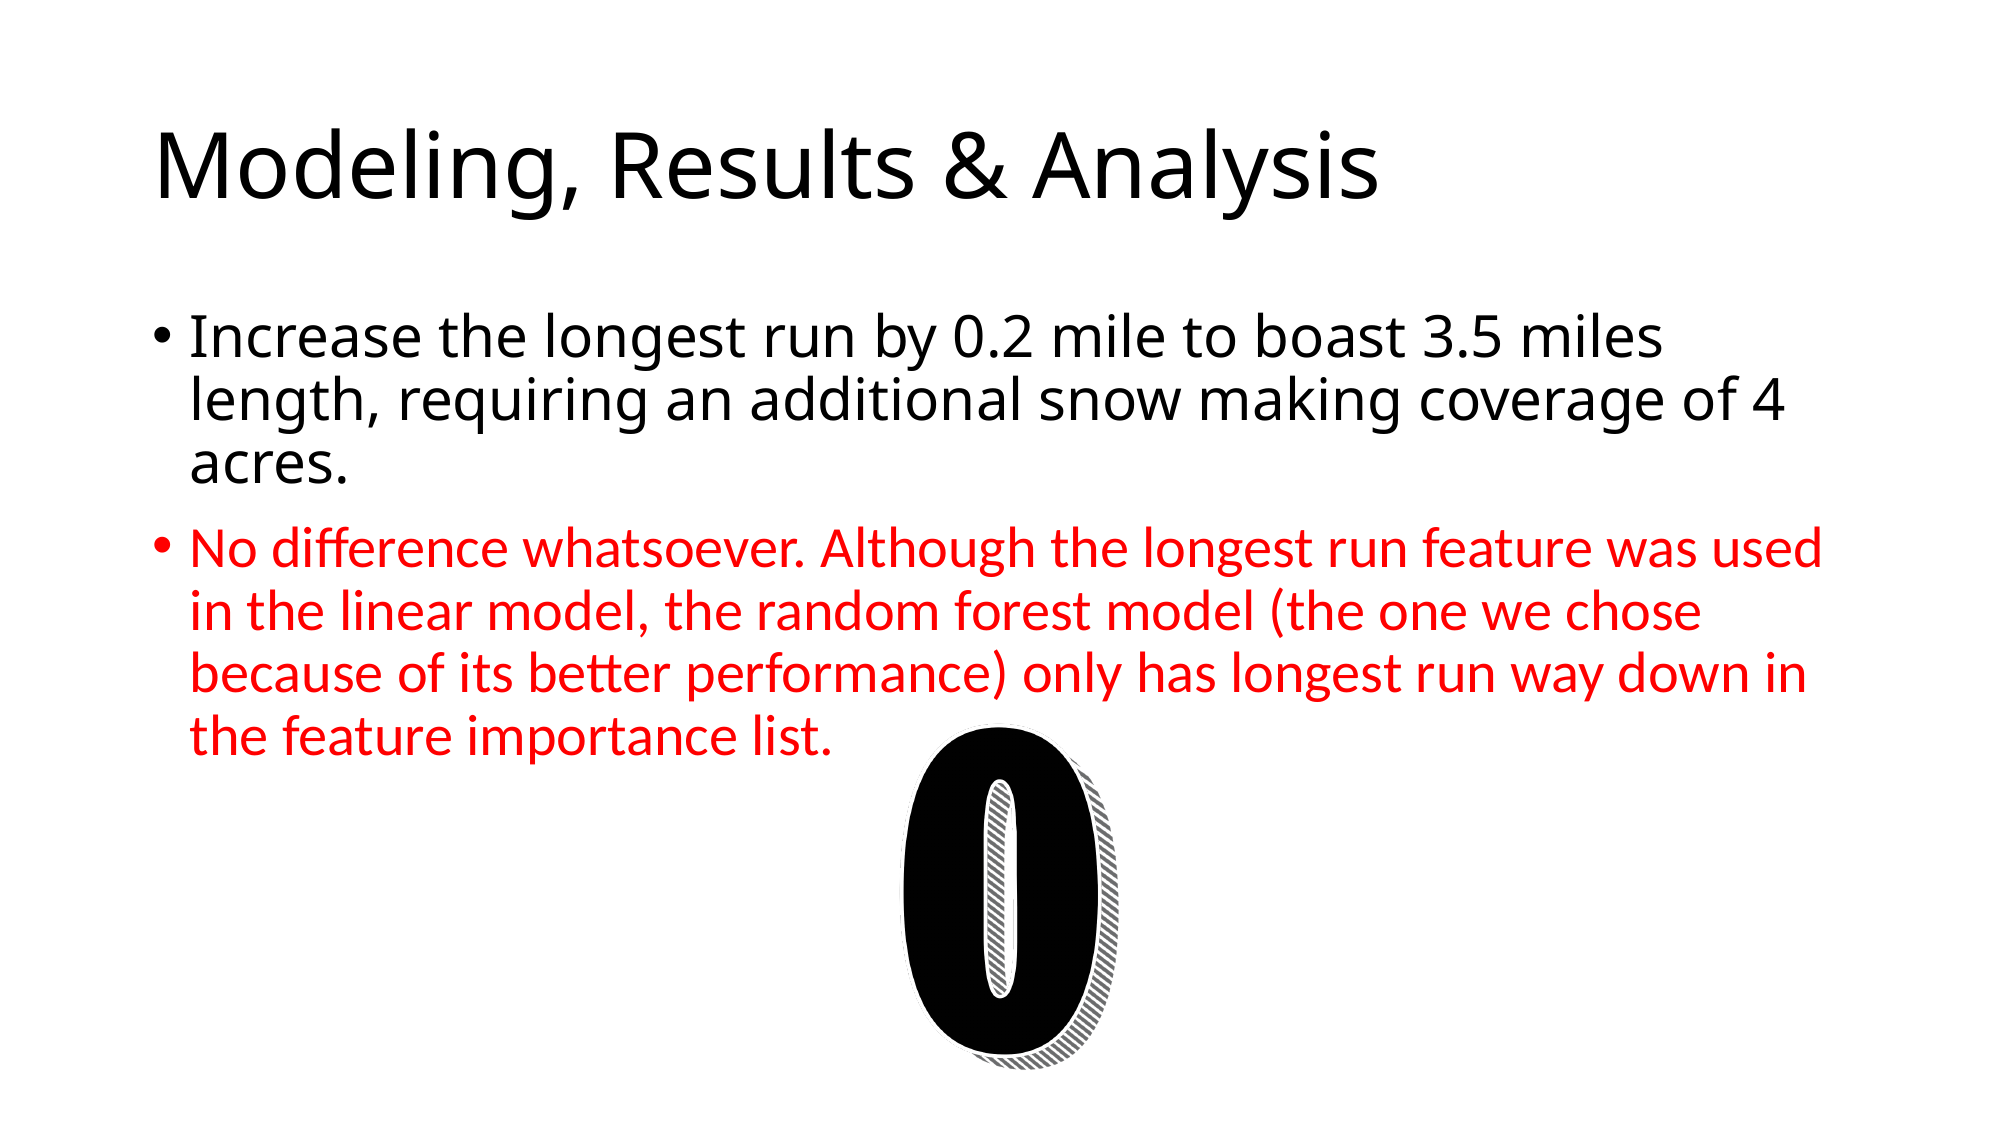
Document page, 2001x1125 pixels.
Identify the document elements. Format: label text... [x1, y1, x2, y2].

picture [843, 655, 1157, 1125]
list Increase the longest run by 0.2 mile to boast 3.5 miles length, requiring an additional snow making coverage of 4 acres. No difference whatsoever. Although the longest run feature was used in the linear model, the random forest model (the one we chose because of its better performance) only has longest run way down in the feature importance list. [137, 299, 1863, 1014]
title Modeling, Results & Analysis [137, 59, 1863, 278]
